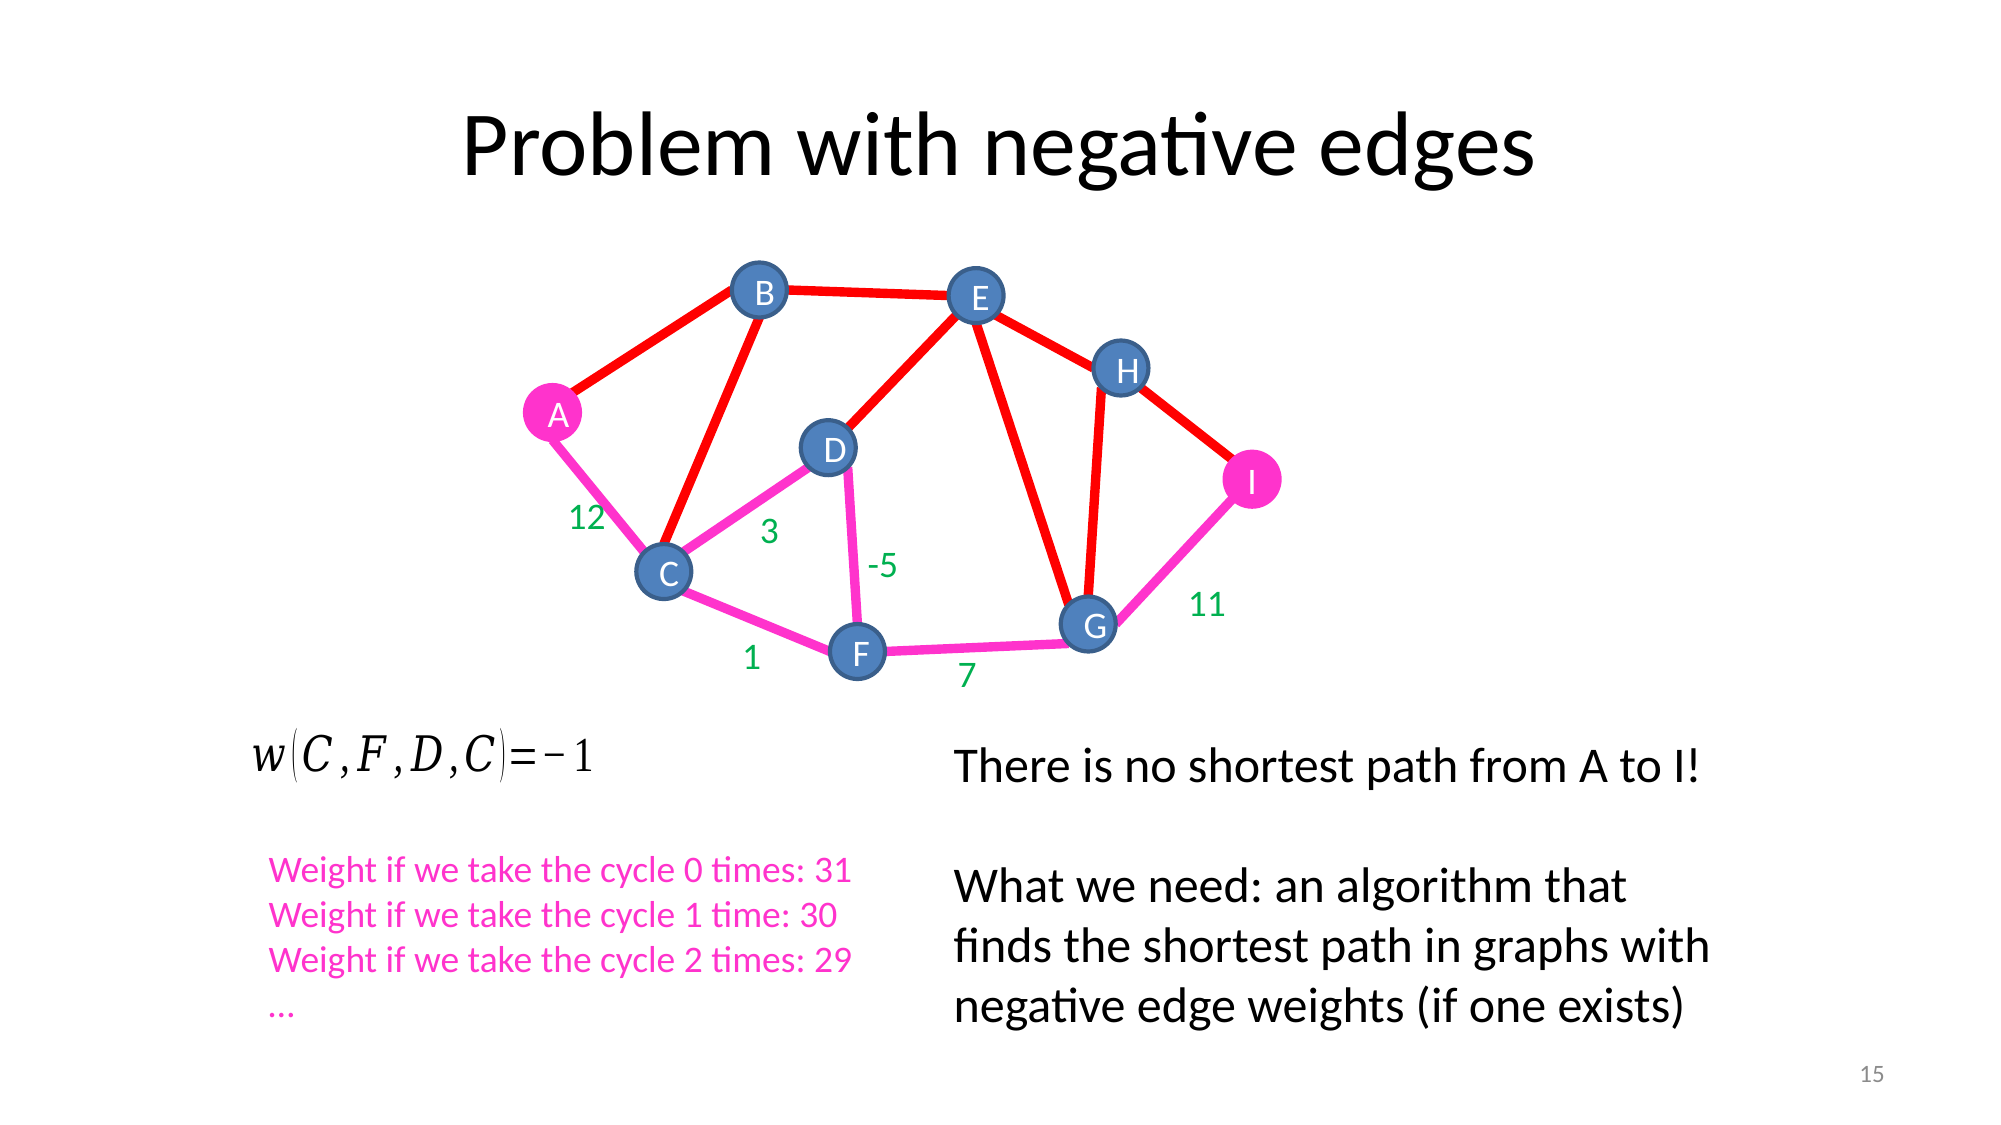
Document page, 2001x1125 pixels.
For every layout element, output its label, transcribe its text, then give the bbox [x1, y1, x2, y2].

title Problem with negative edges [99, 45, 1900, 233]
text_box There is no shortest path from A to I! What we need: an algorithm that finds the shortest path in graphs with negative edge weights (if one exists) [938, 724, 1750, 1040]
slide_number 15 [1433, 1042, 1900, 1103]
text_box Weight if we take the cycle 0 times: 31 Weight if we take the cycle 1 time: 30 Weight if we take the cycle 2 times: 29 … [253, 837, 868, 1033]
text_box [524, 262, 1280, 703]
